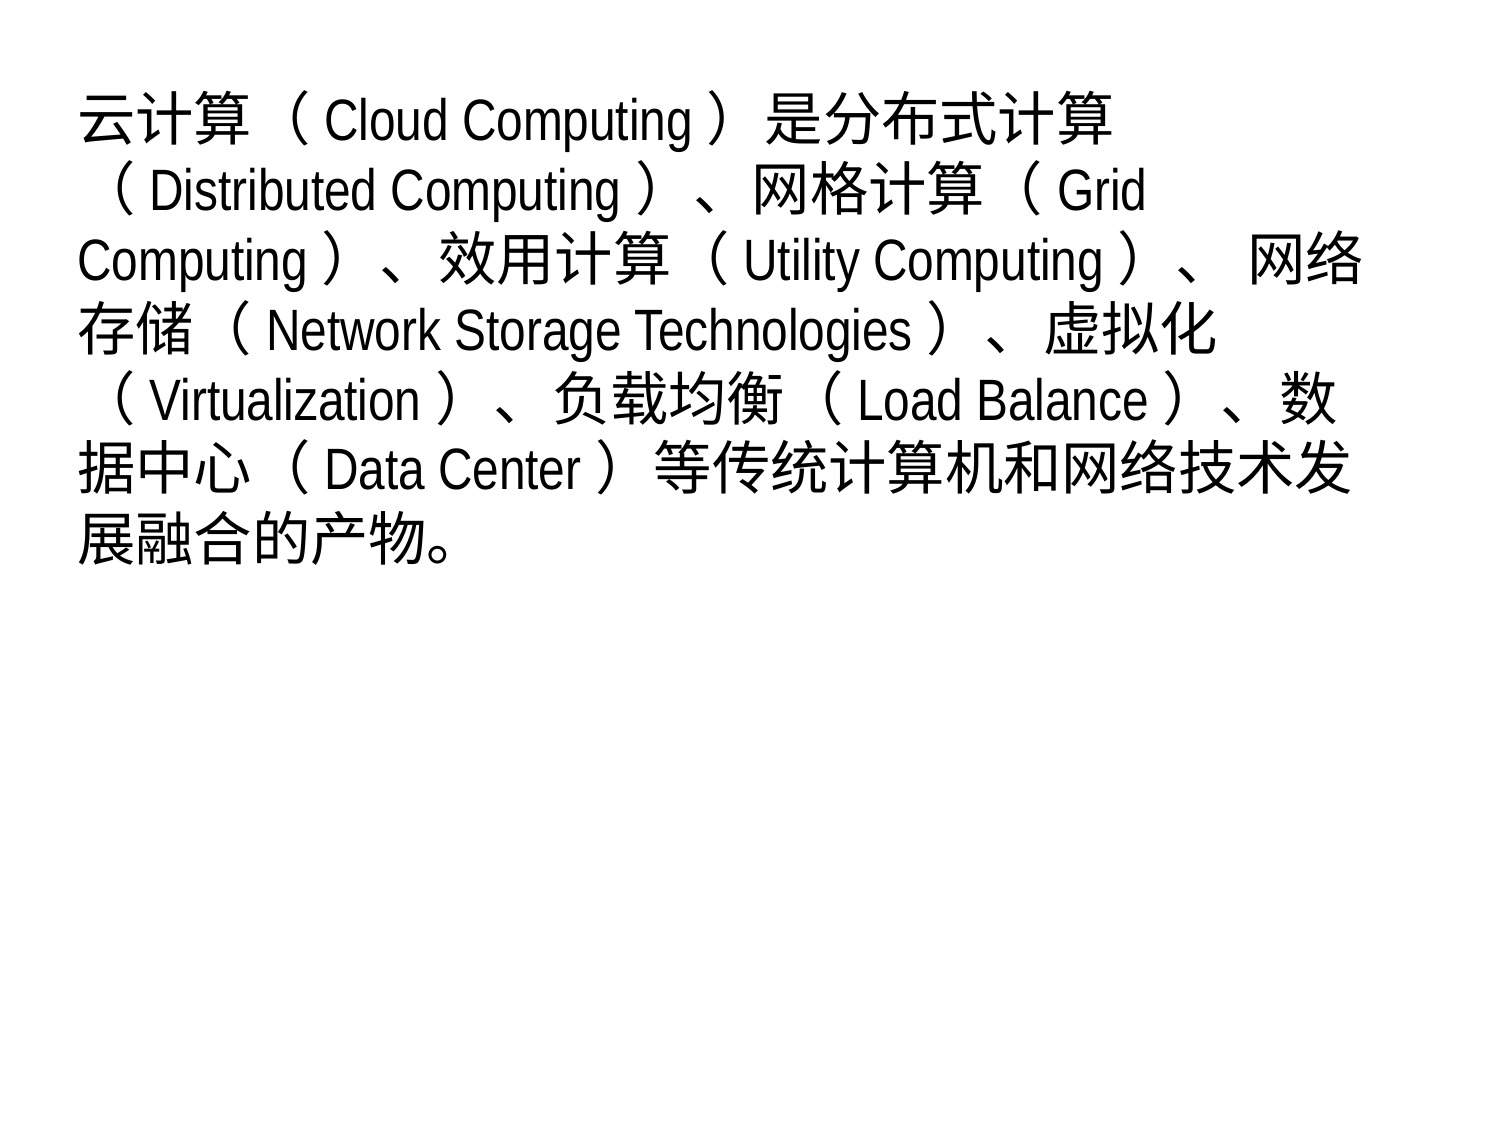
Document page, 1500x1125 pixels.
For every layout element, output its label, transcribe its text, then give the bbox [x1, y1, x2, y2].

list 云计算（Cloud Computing）是分布式计算（Distributed Computing）、网格计算（Grid Computing）、效用计算（Utility Computing）、 网络存储（Network Storage Technologies）、虚拟化（Virtualization）、负载均衡（Load Balance）、数据中心（Data Center）等传统计算机和网络技术发展融合的产物。 [62, 75, 1400, 1025]
